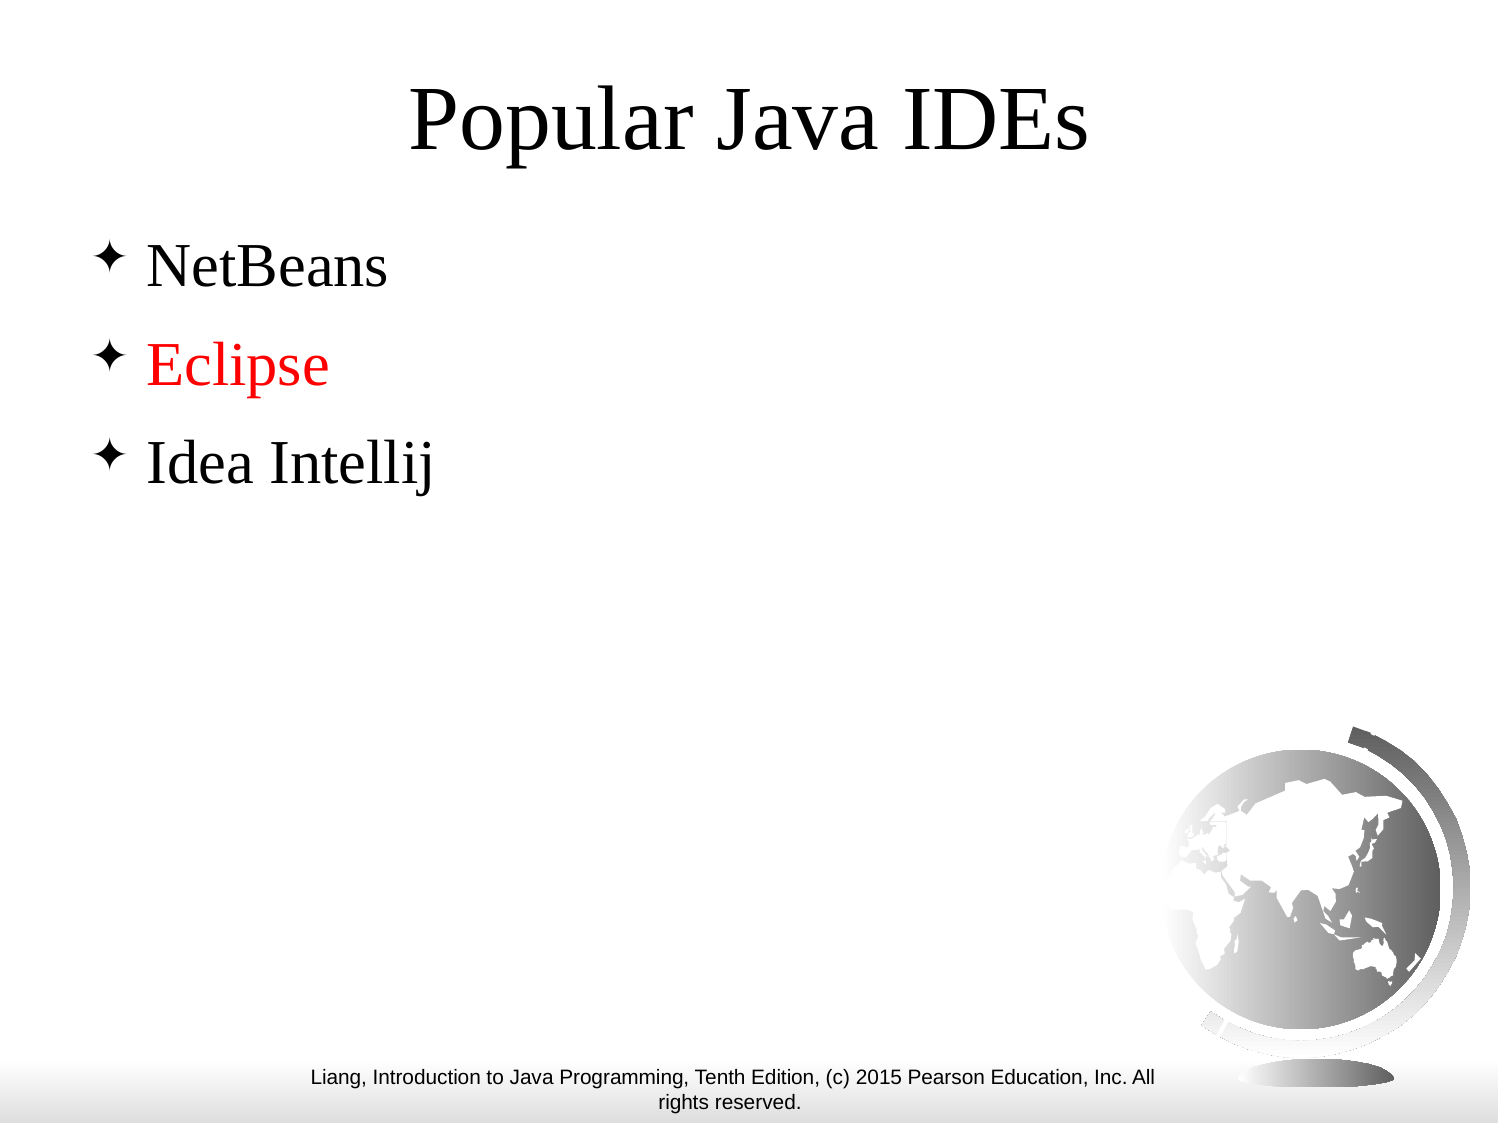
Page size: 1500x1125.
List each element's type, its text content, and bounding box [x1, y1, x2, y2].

list NetBeans Eclipse Idea Intellij [75, 224, 1425, 950]
slide_number [1074, 1049, 1388, 1125]
title Popular Java IDEs [112, 50, 1388, 175]
